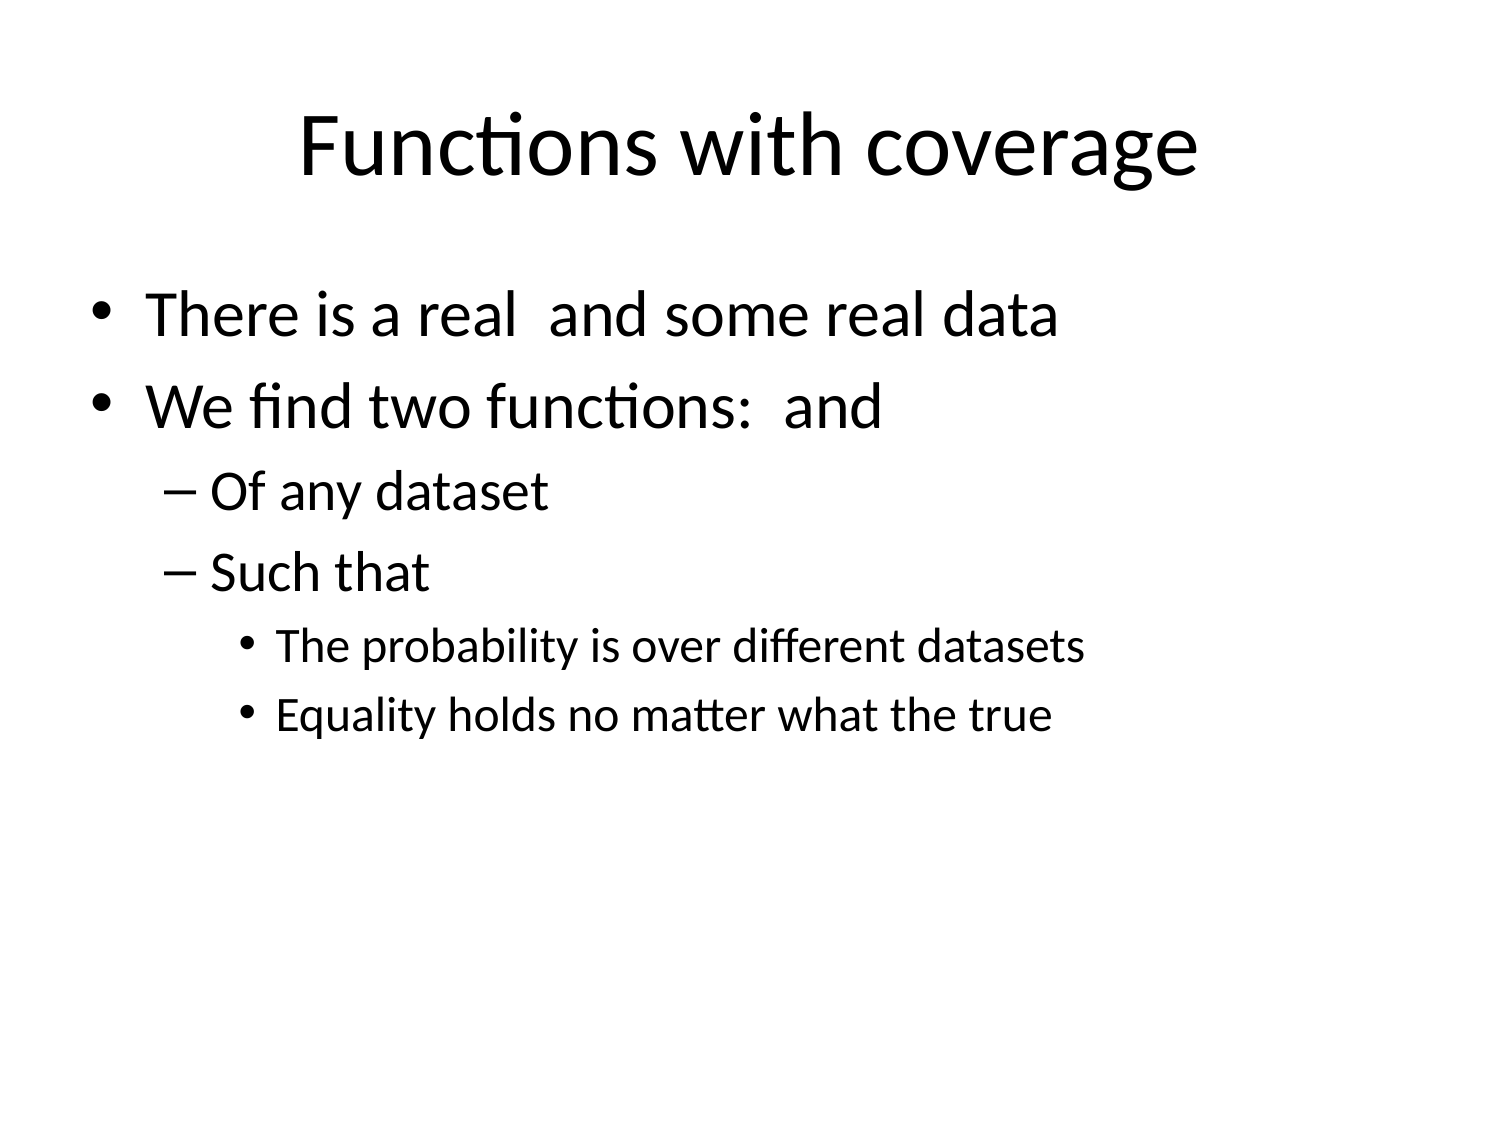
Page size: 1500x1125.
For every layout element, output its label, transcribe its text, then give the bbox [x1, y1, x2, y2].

title Functions with coverage [75, 45, 1425, 233]
